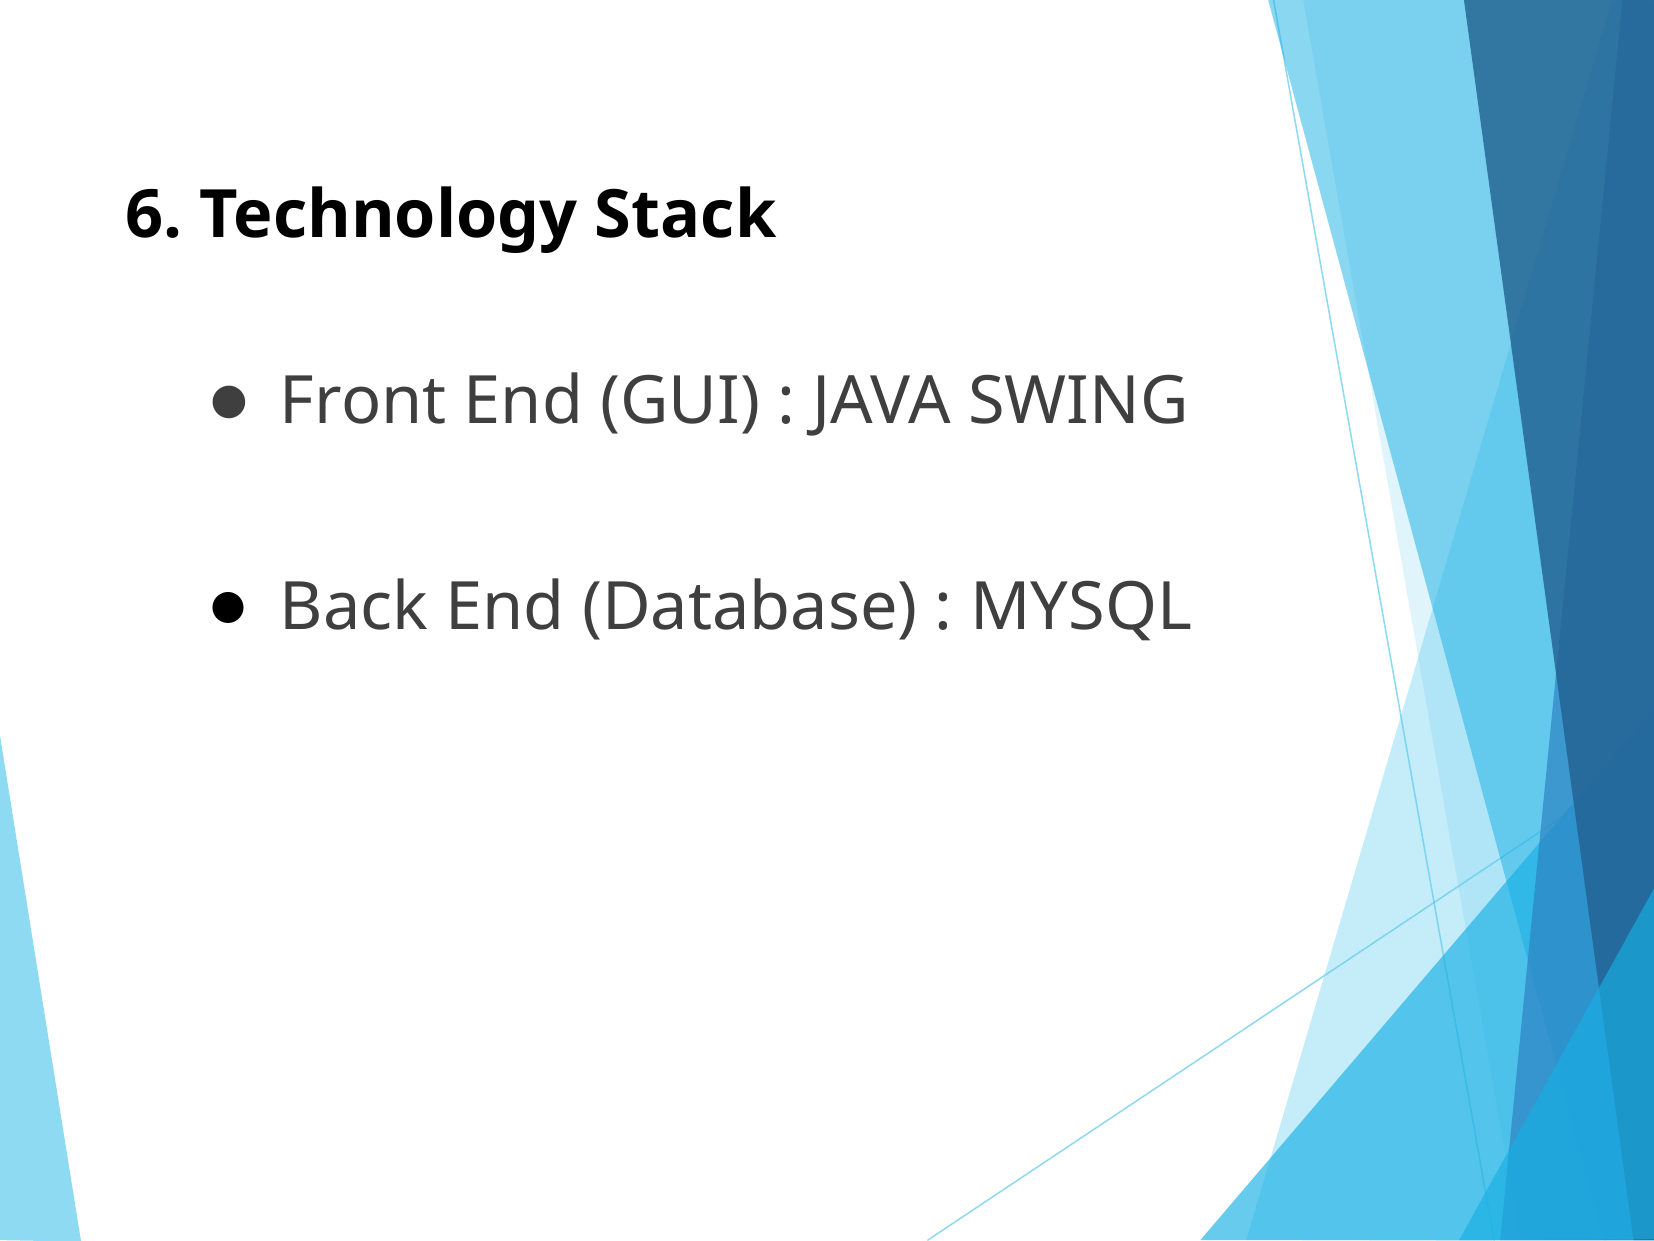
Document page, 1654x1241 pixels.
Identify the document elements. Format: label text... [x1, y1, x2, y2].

list Front End (GUI) : JAVA SWING Back End (Database) : MYSQL [172, 348, 1321, 758]
title 6. Technology Stack [110, 163, 1258, 403]
